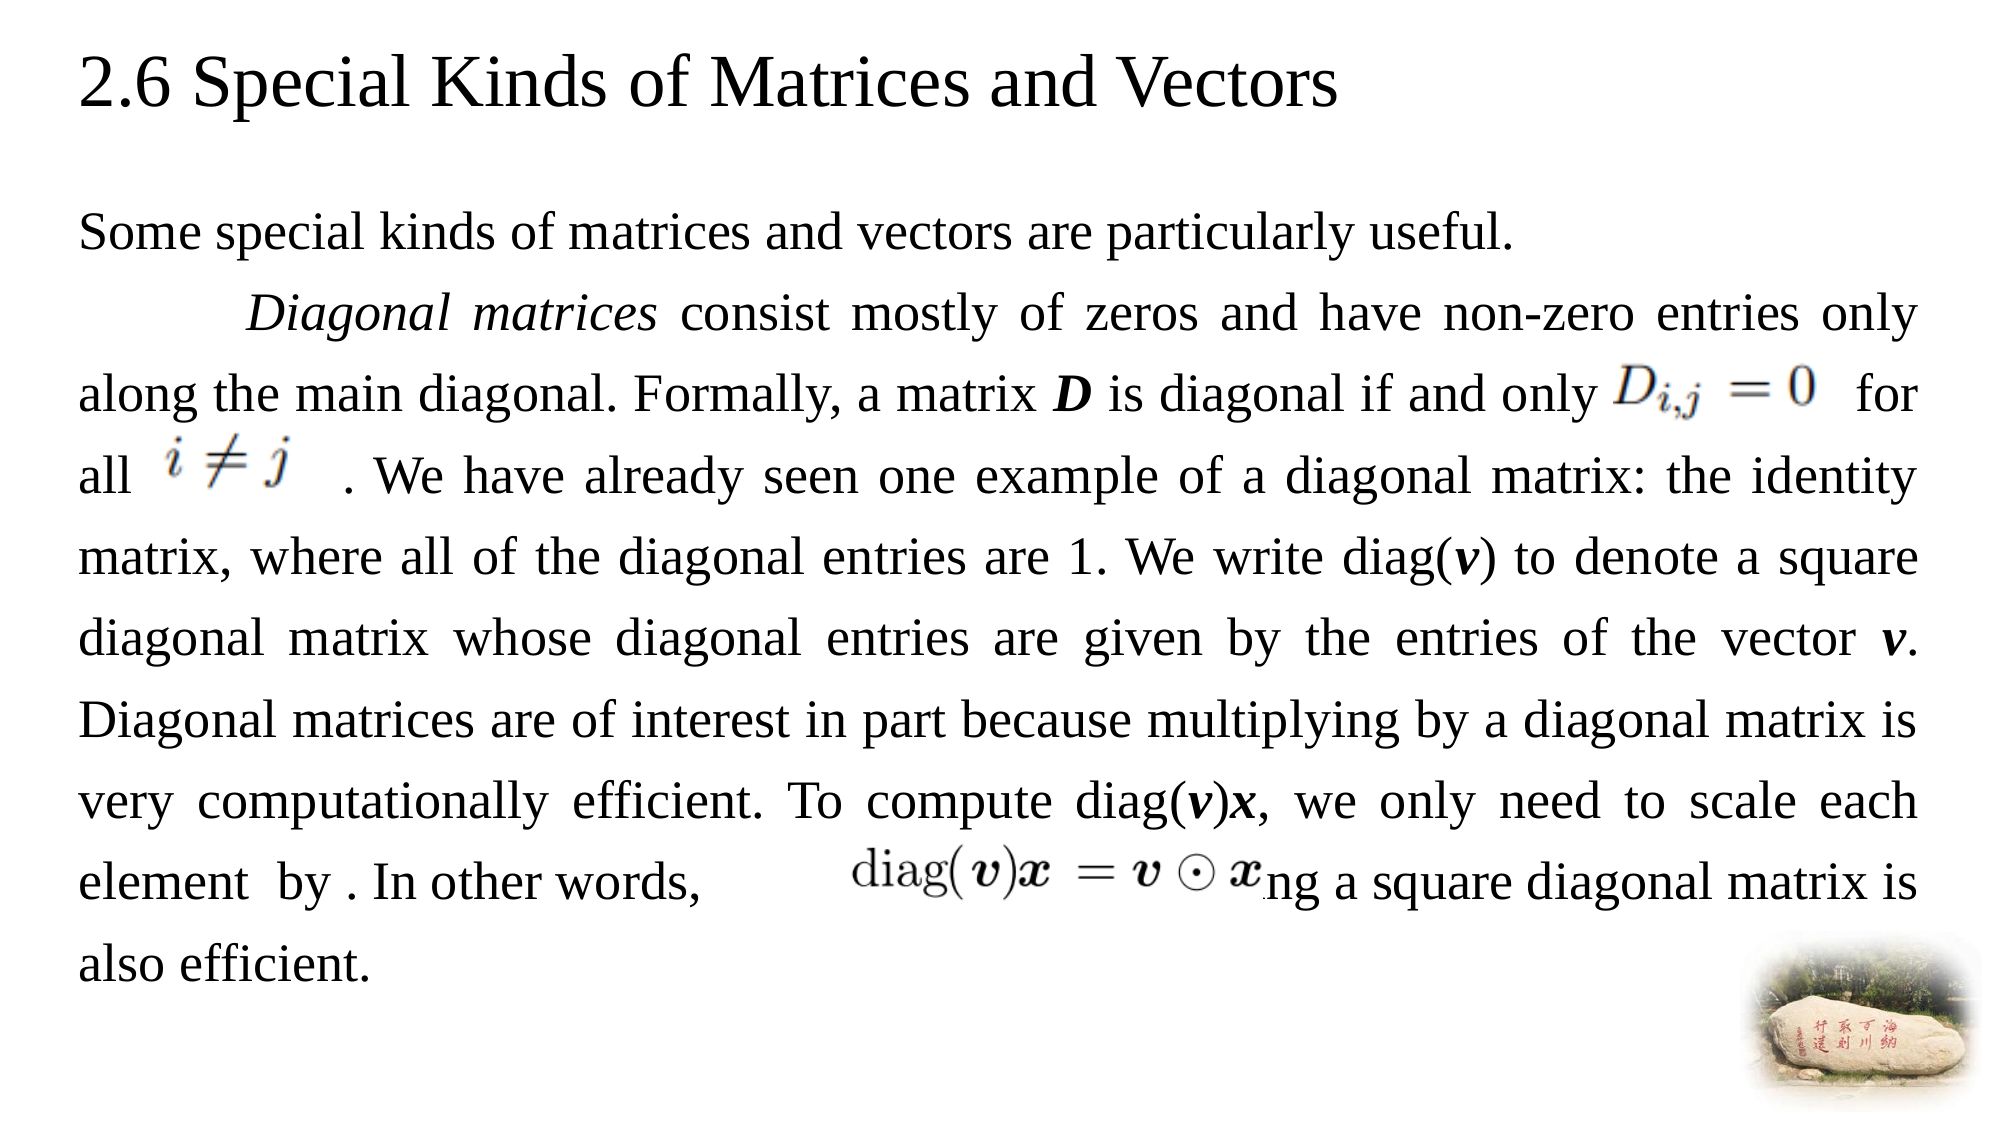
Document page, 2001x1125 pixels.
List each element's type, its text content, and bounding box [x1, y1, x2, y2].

picture [1613, 350, 1825, 428]
title 2.6 Special Kinds of Matrices and Vectors [63, 21, 1789, 142]
picture [158, 427, 300, 493]
picture [1740, 927, 1985, 1112]
picture [833, 839, 1263, 907]
